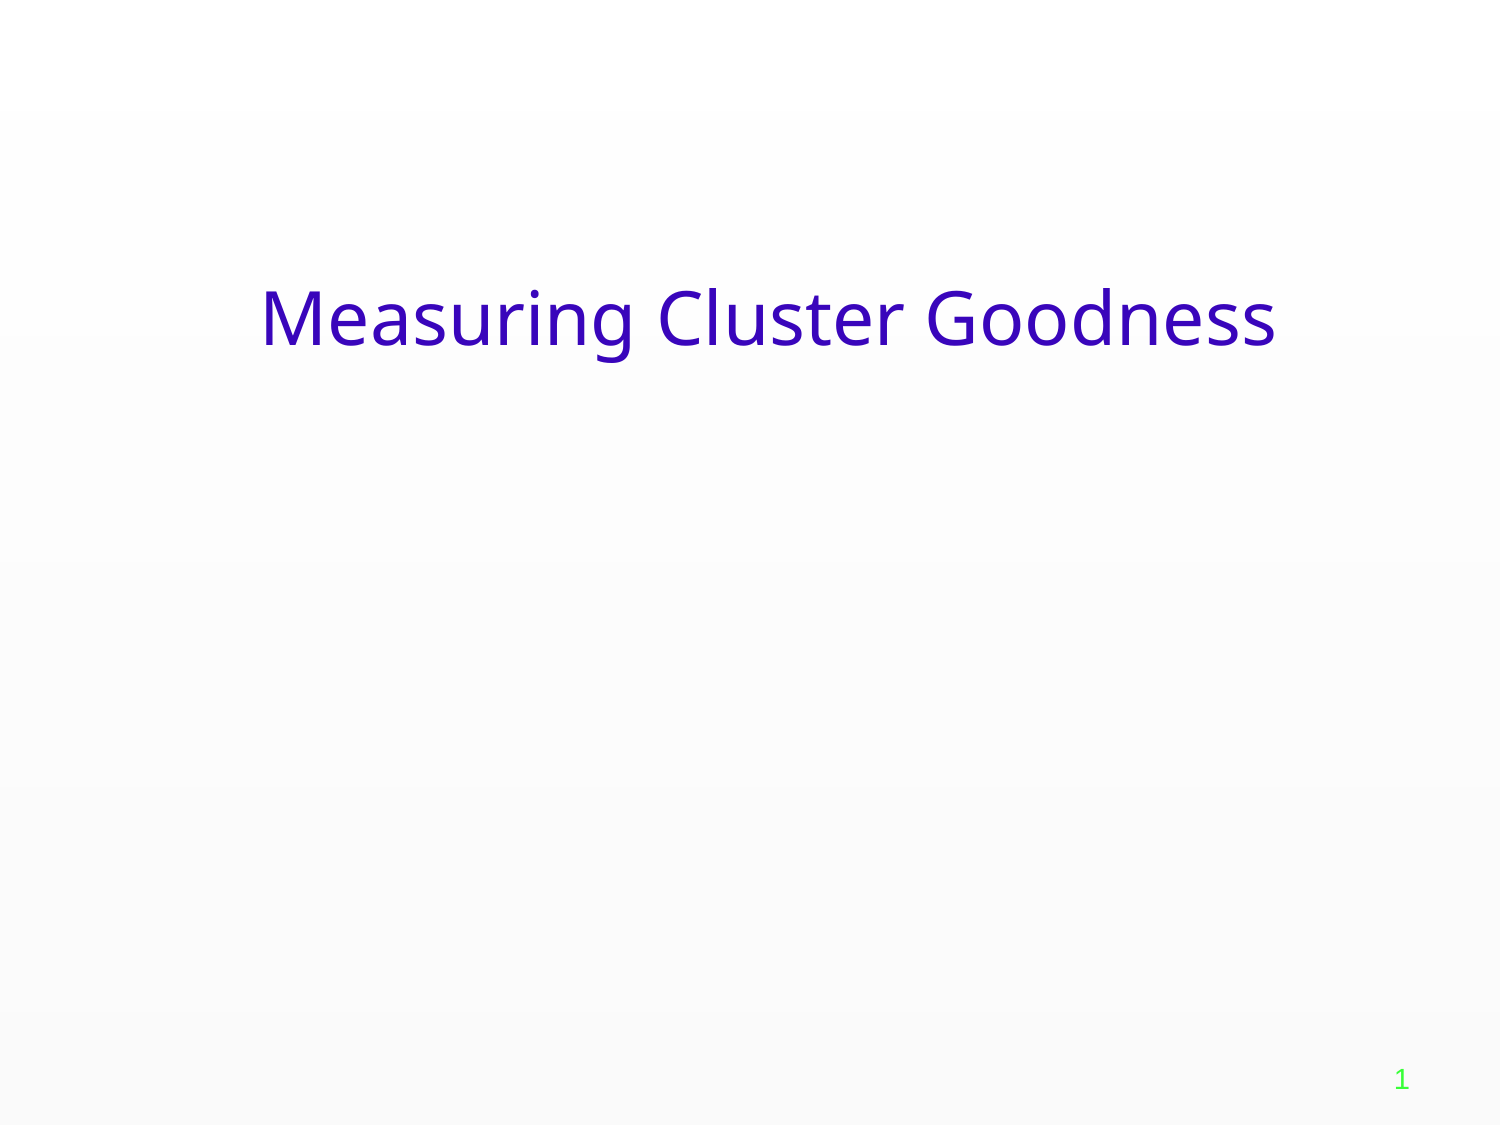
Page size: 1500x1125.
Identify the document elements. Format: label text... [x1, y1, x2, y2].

slide_number 1 [1362, 1024, 1425, 1103]
title Measuring Cluster Goodness [112, 224, 1425, 467]
